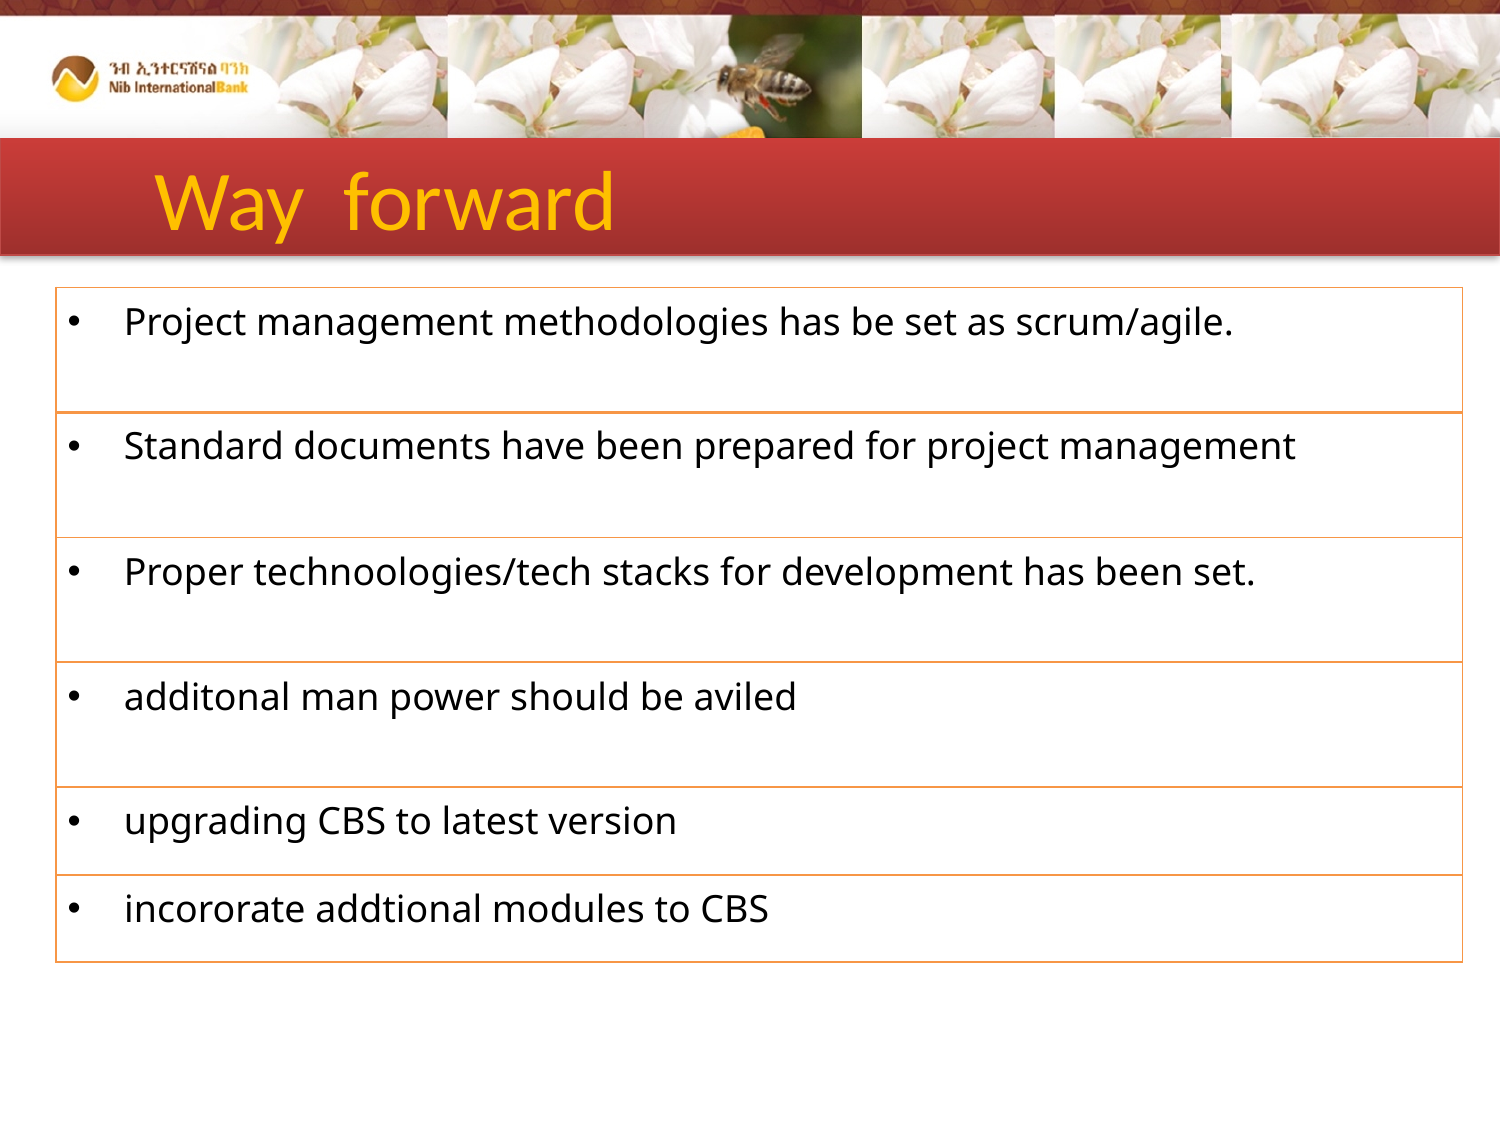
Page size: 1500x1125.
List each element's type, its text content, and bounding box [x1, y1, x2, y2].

table_header Project management methodologies has be set as scrum/agile. [57, 288, 1462, 411]
table_cell additonal man power should be aviled [57, 663, 1462, 786]
table_cell Standard documents have been prepared for project management [57, 414, 1462, 537]
title Way forward [0, 145, 1500, 256]
table_cell Proper technoologies/tech stacks for development has been set. [57, 538, 1462, 661]
table_cell incororate addtional modules to CBS [57, 876, 1462, 961]
table_cell upgrading CBS to latest version [57, 788, 1462, 874]
picture [0, 0, 1500, 138]
